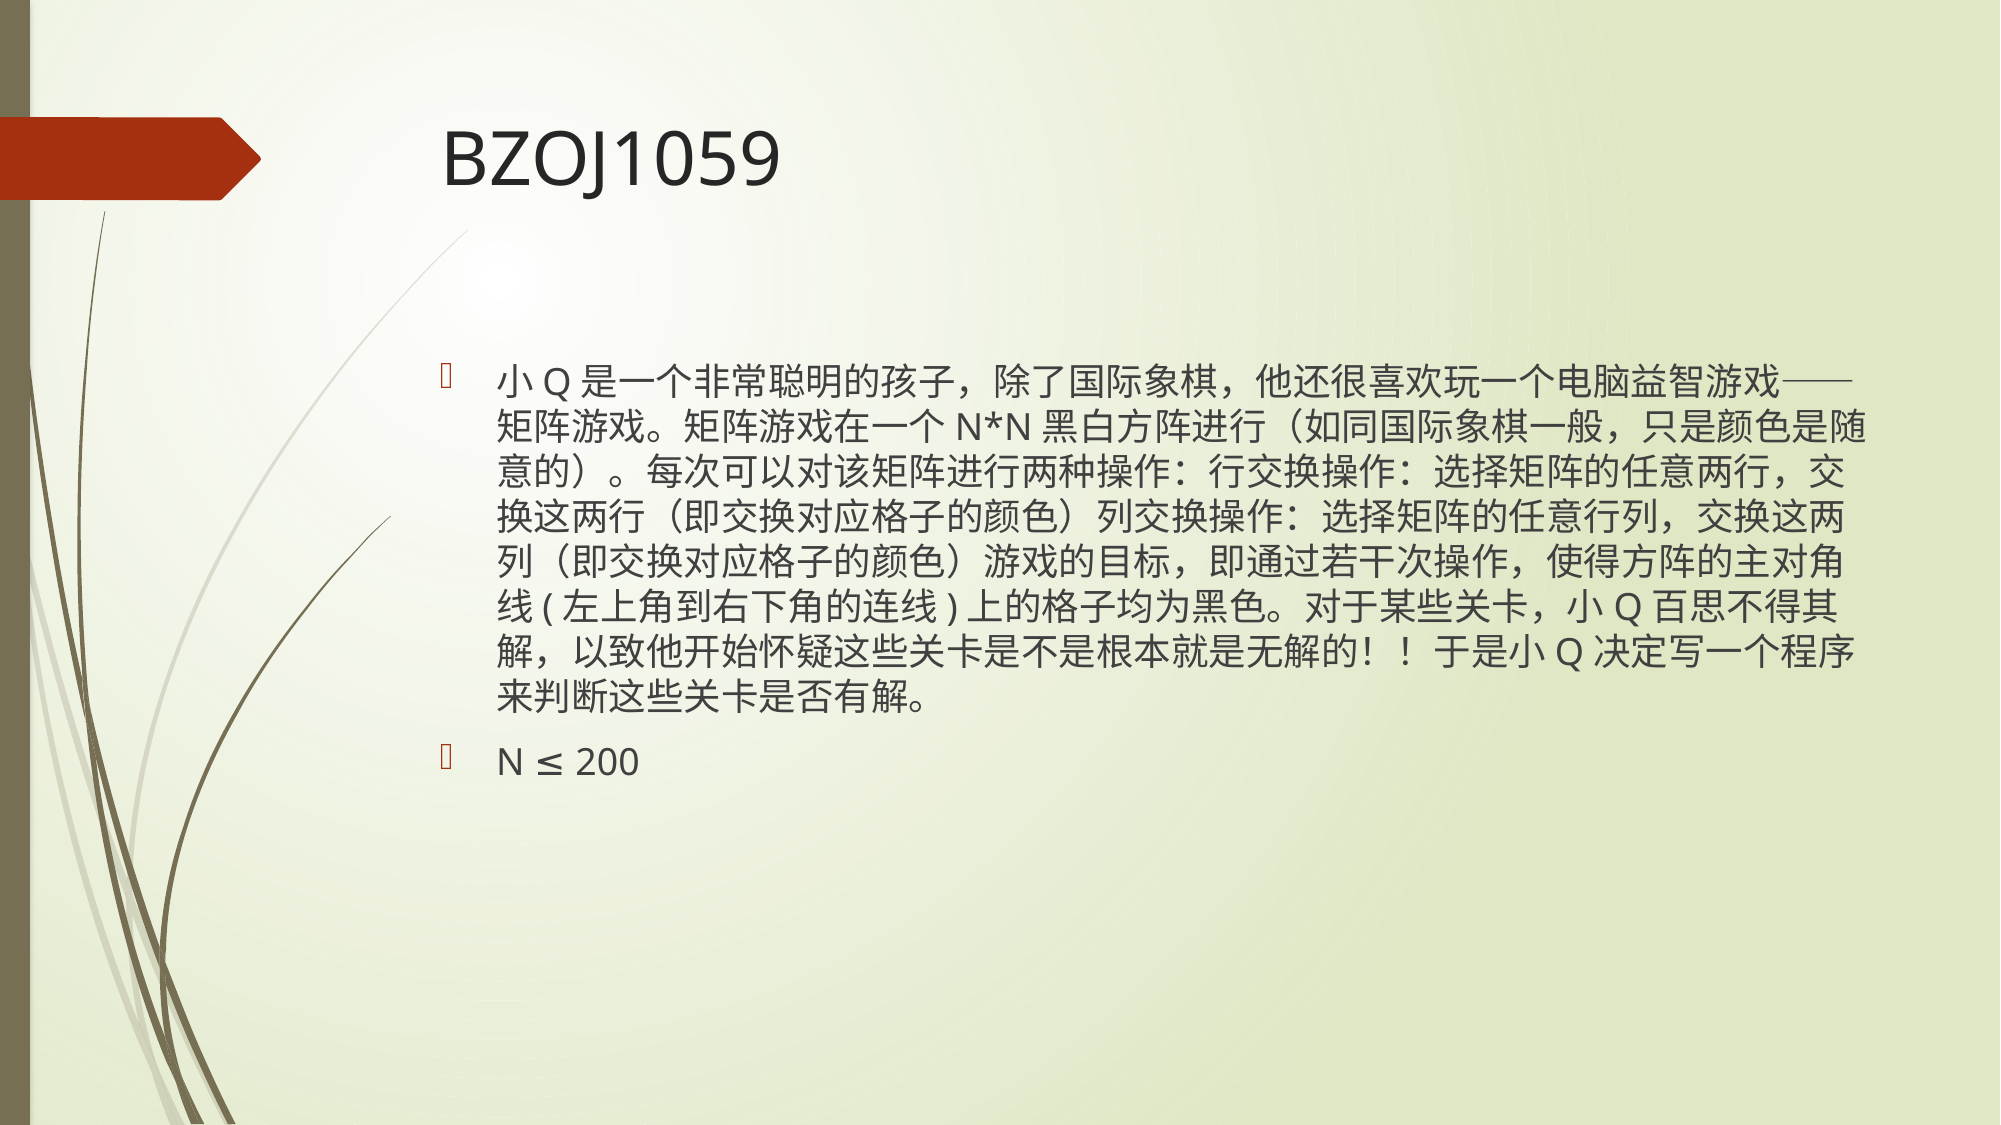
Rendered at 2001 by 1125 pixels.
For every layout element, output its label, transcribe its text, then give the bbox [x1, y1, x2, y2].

list 小Q是一个非常聪明的孩子，除了国际象棋，他还很喜欢玩一个电脑益智游戏——矩阵游戏。矩阵游戏在一个N*N黑白方阵进行（如同国际象棋一般，只是颜色是随意的）。每次可以对该矩阵进行两种操作：行交换操作：选择矩阵的任意两行，交换这两行（即交换对应格子的颜色）列交换操作：选择矩阵的任意行列，交换这两列（即交换对应格子的颜色）游戏的目标，即通过若干次操作，使得方阵的主对角线(左上角到右下角的连线)上的格子均为黑色。对于某些关卡，小Q百思不得其解，以致他开始怀疑这些关卡是不是根本就是无解的！！于是小Q决定写一个程序来判断这些关卡是否有解。 N ≤ 200 [424, 350, 1888, 970]
title BZOJ1059 [425, 102, 1888, 313]
